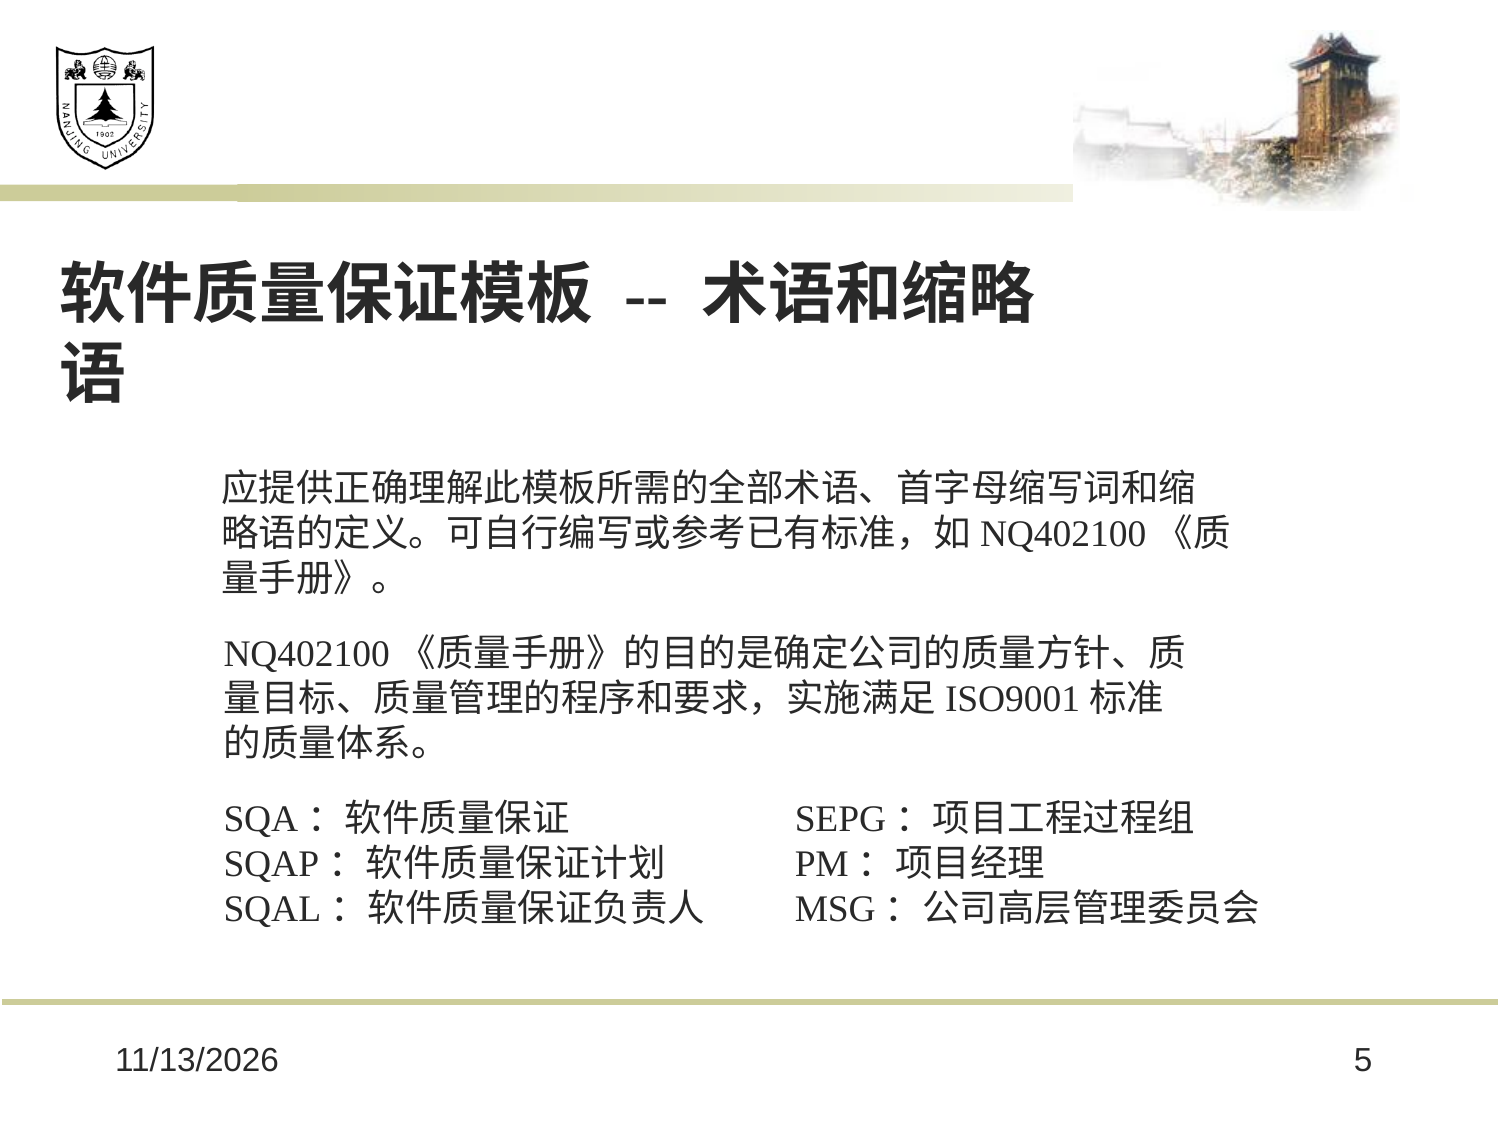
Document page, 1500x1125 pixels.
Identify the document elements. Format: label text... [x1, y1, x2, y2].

picture [1073, 30, 1400, 211]
text_box NQ402100《质量手册》的目的是确定公司的质量方针、质量目标、质量管理的程序和要求，实施满足ISO9001标准的质量体系。 [208, 621, 1202, 772]
picture [2, 999, 1498, 1005]
slide_number 5 [1234, 1030, 1388, 1107]
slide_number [100, 1030, 313, 1107]
text_box SQA：软件质量保证 SQAP：软件质量保证计划 SQAL：软件质量保证负责人 [208, 787, 705, 937]
text_box 应提供正确理解此模板所需的全部术语、首字母缩写词和缩略语的定义。可自行编写或参考已有标准，如NQ402100《质量手册》。 [206, 456, 1246, 607]
picture [50, 42, 160, 173]
text_box 软件质量保证模板 -- 术语和缩略语 [44, 243, 1105, 419]
text_box SEPG：项目工程过程组 PM：项目经理 MSG：公司高层管理委员会 [705, 787, 1317, 937]
